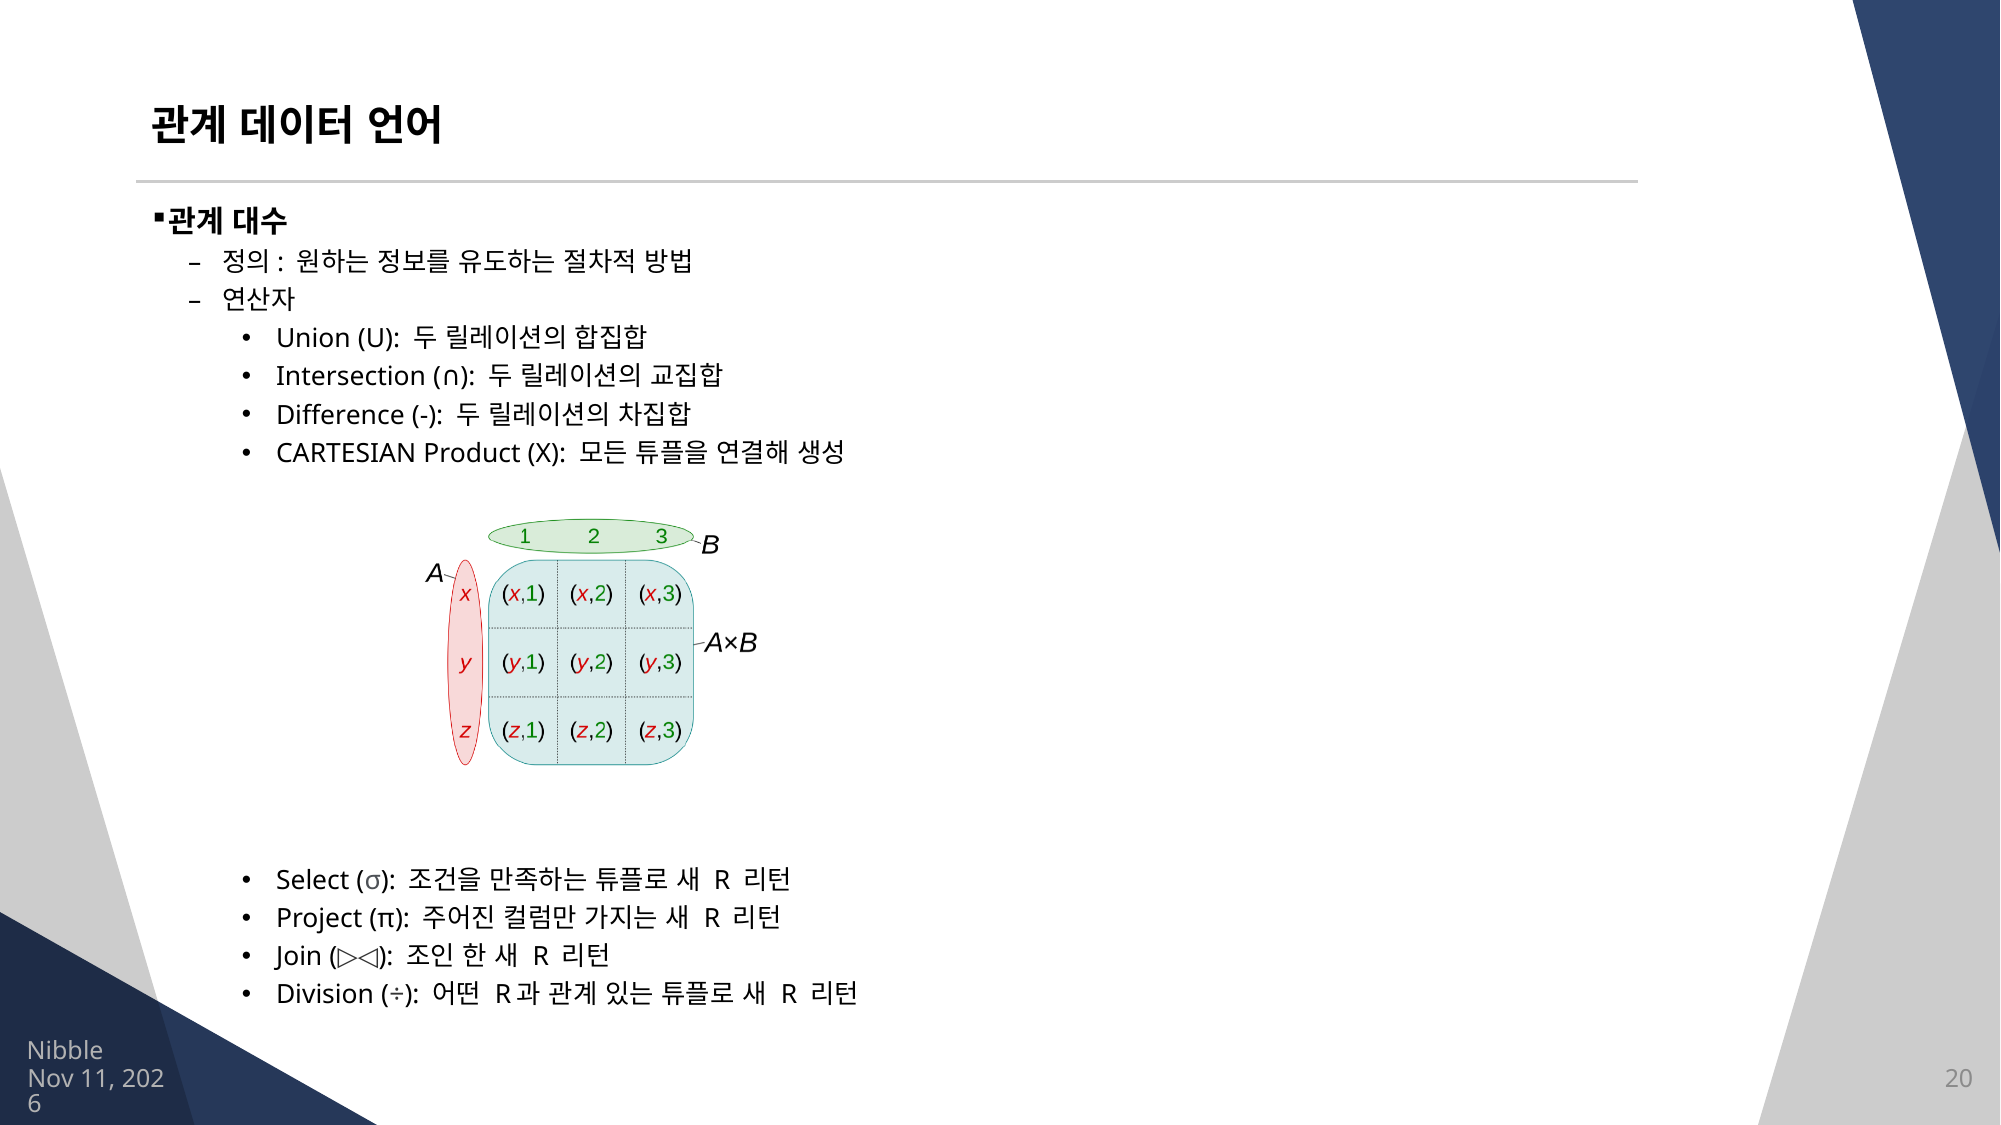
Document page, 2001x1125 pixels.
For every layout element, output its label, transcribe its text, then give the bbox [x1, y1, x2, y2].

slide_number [12, 1049, 190, 1110]
title 관계 데이터 언어 [135, 72, 1861, 182]
slide_number 20 [1923, 1050, 1989, 1110]
footer Nibble [11, 1020, 248, 1080]
list 관계 대수 정의: 원하는 정보를 유도하는 절차적 방법 연산자 Union (U): 두 릴레이션의 합집합 Intersection (∩): 두 릴레이션의 교집합 Difference (-): 두 릴레이션의 차집합 CARTESIAN Product (X): 모든 튜플을 연결해 생성 Select (σ): 조건을 만족하는 튜플로 새 R 리턴 Project (π): 주어진 컬럼만 가지는 새 R 리턴 Join (▷◁): 조인 한 새 R 리턴 Division (÷): 어떤 R과 관계 있는 튜플로 새 R 리턴 [137, 199, 988, 1021]
picture [403, 499, 766, 788]
